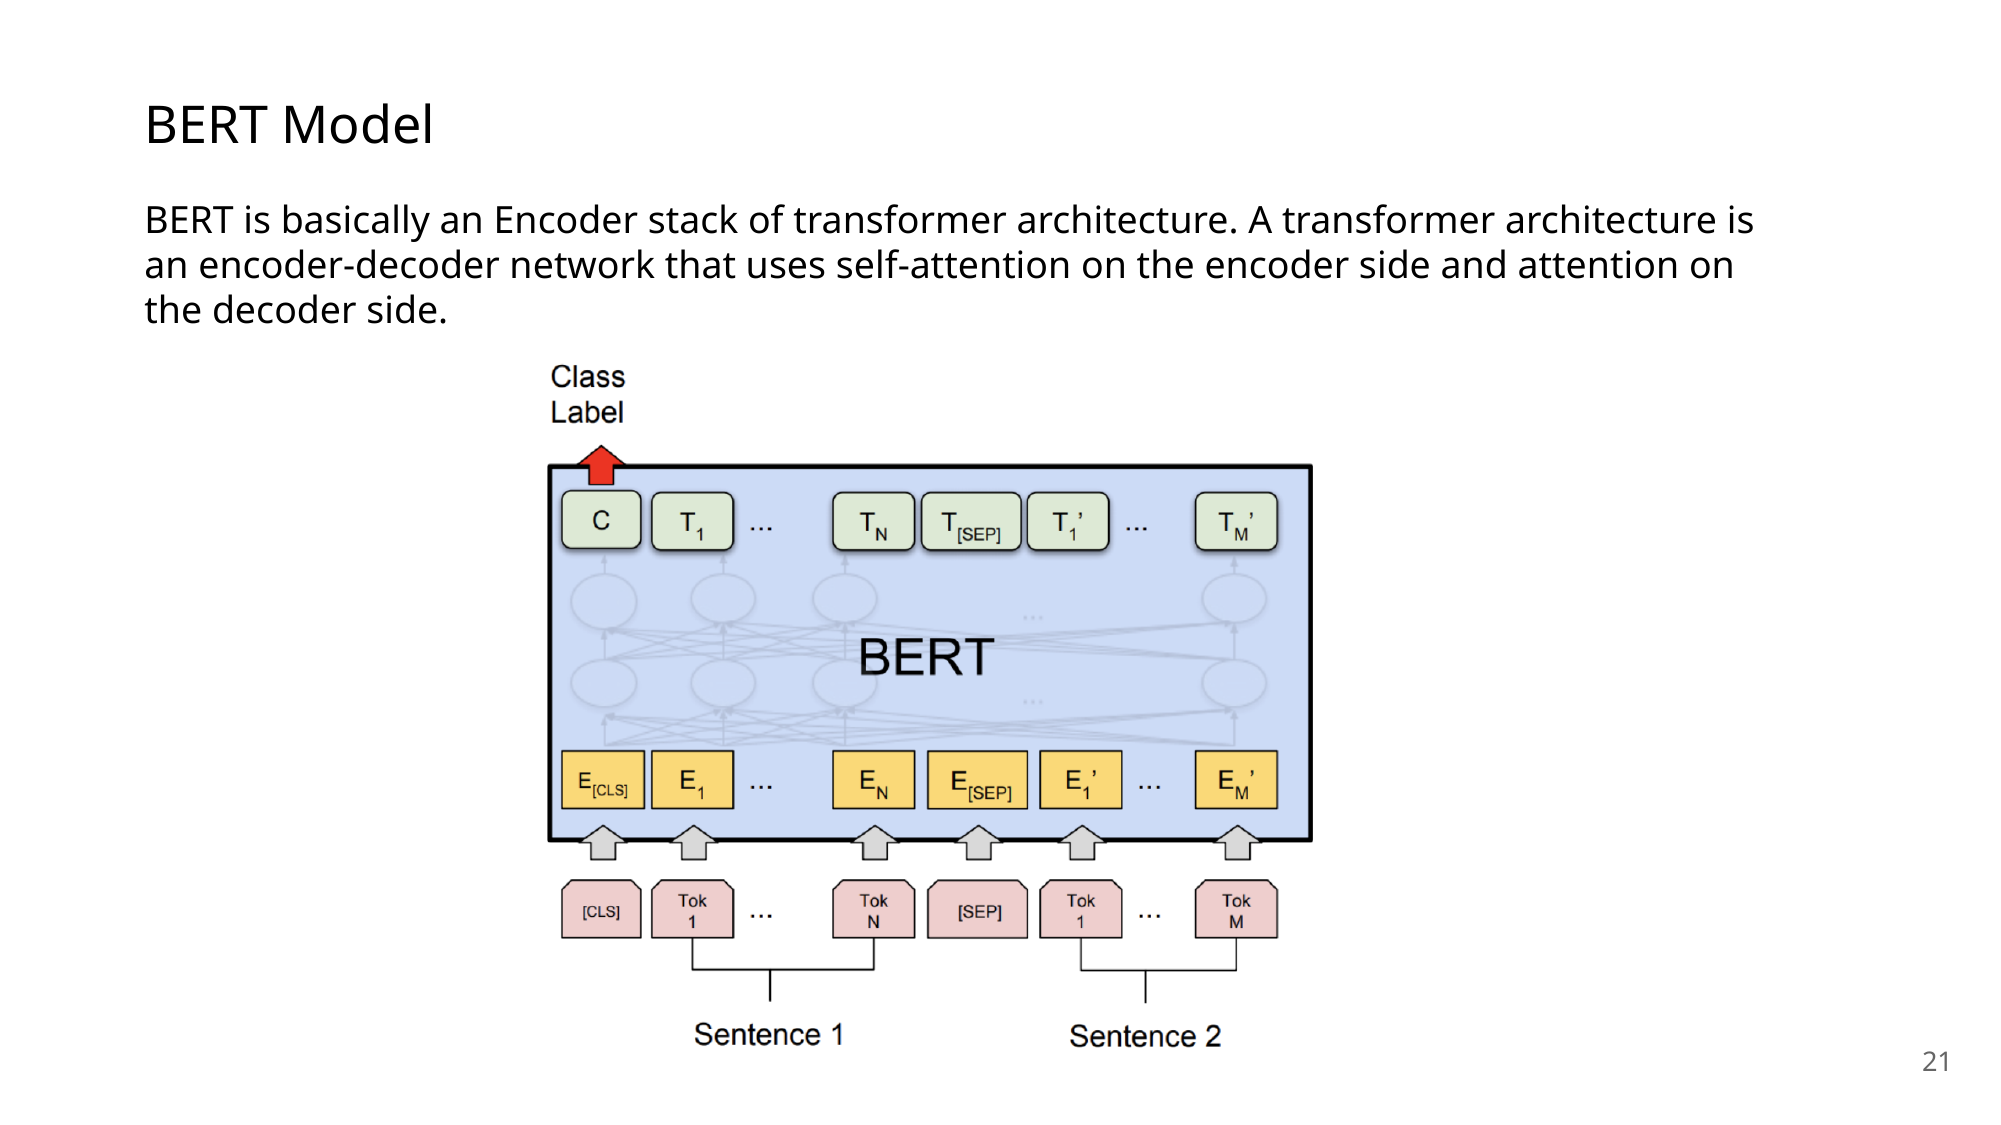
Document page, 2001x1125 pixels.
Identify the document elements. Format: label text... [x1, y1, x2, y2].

picture [526, 347, 1334, 1076]
text_box BERT Model [129, 76, 1139, 170]
text_box BERT is basically an Encoder stack of transformer architecture. A transformer architecture is an encoder-decoder network that uses self-attention on the encoder side and attention on the decoder side. [129, 181, 1794, 347]
slide_number ‹#› [1853, 1019, 1974, 1106]
